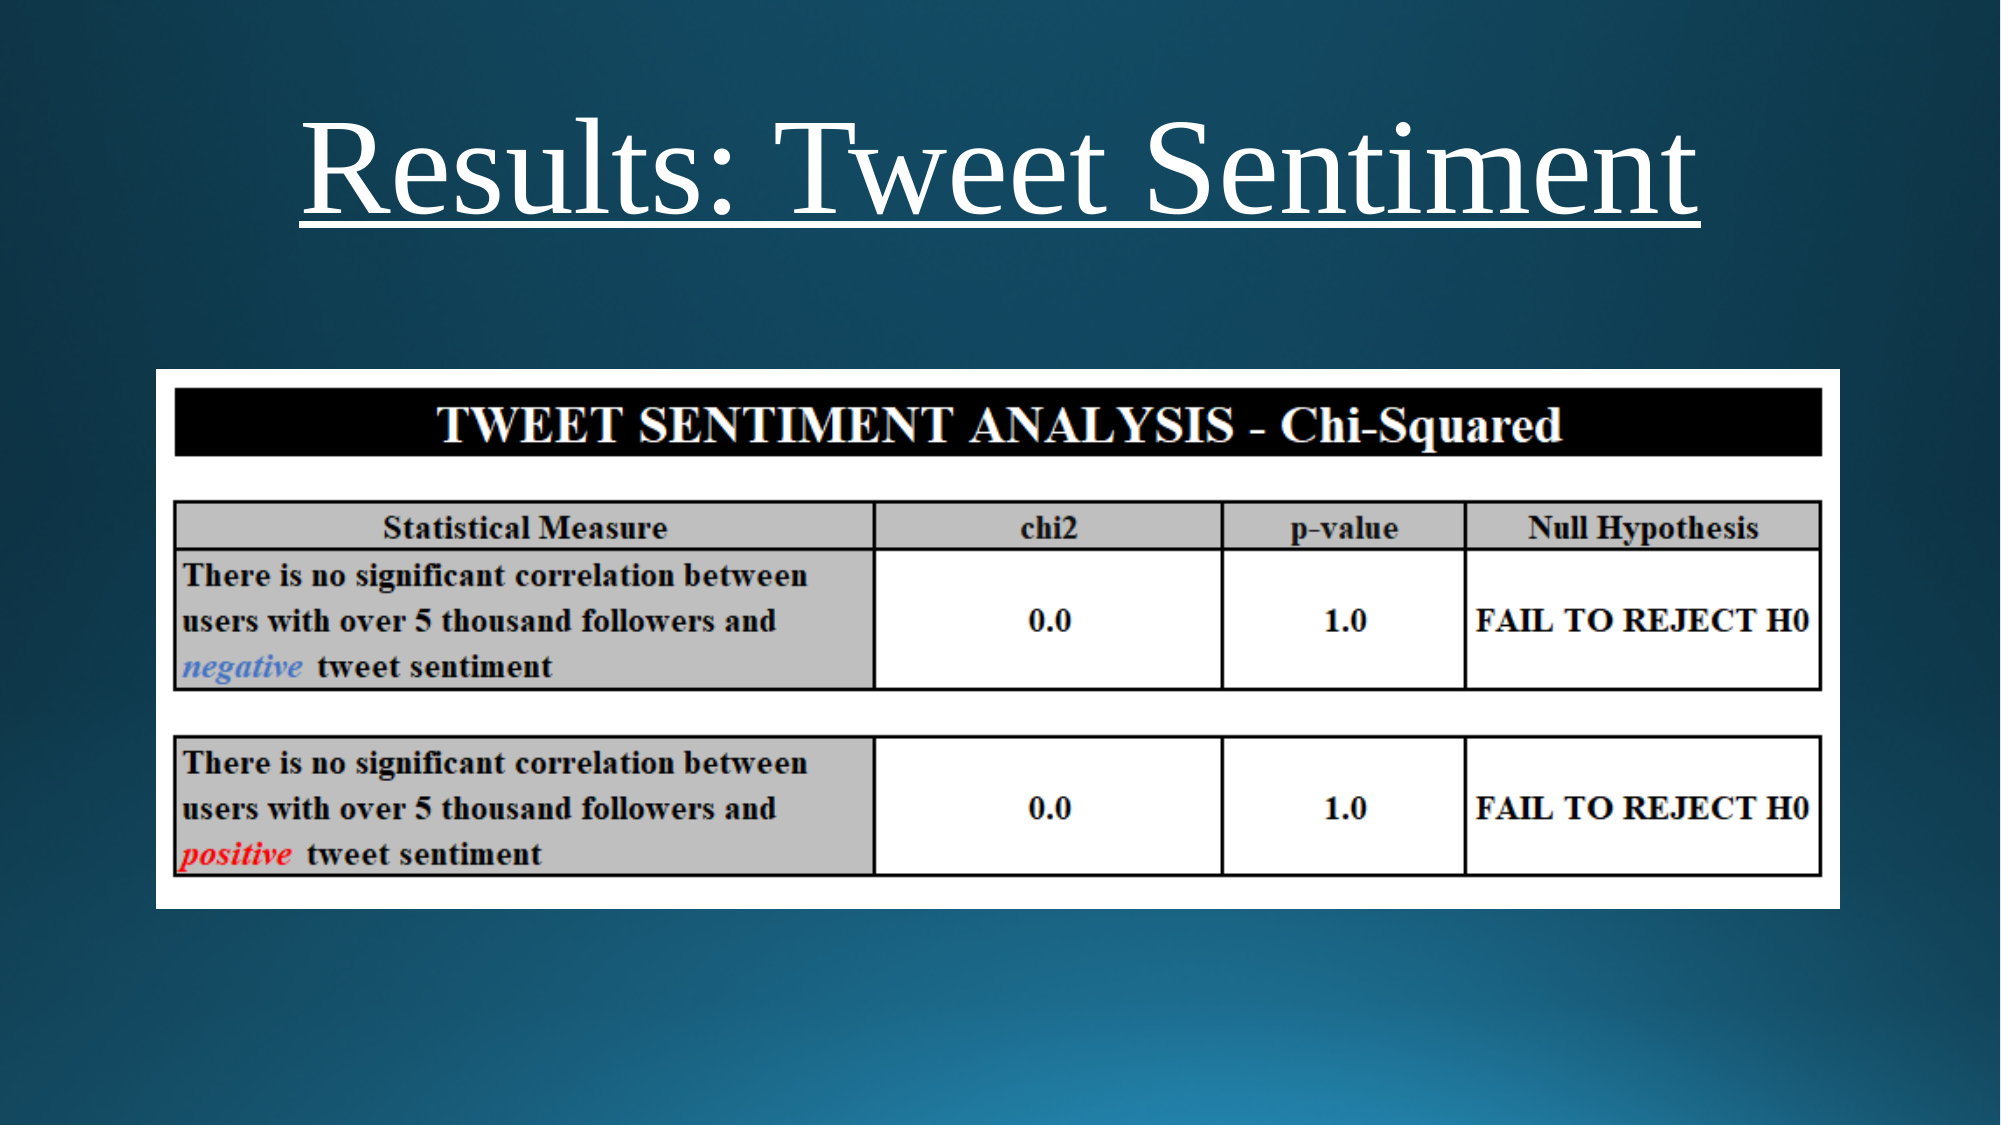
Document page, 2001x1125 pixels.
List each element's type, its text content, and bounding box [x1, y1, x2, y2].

title Results: Tweet Sentiment [137, 59, 1863, 278]
picture [0, 0, 2001, 1125]
